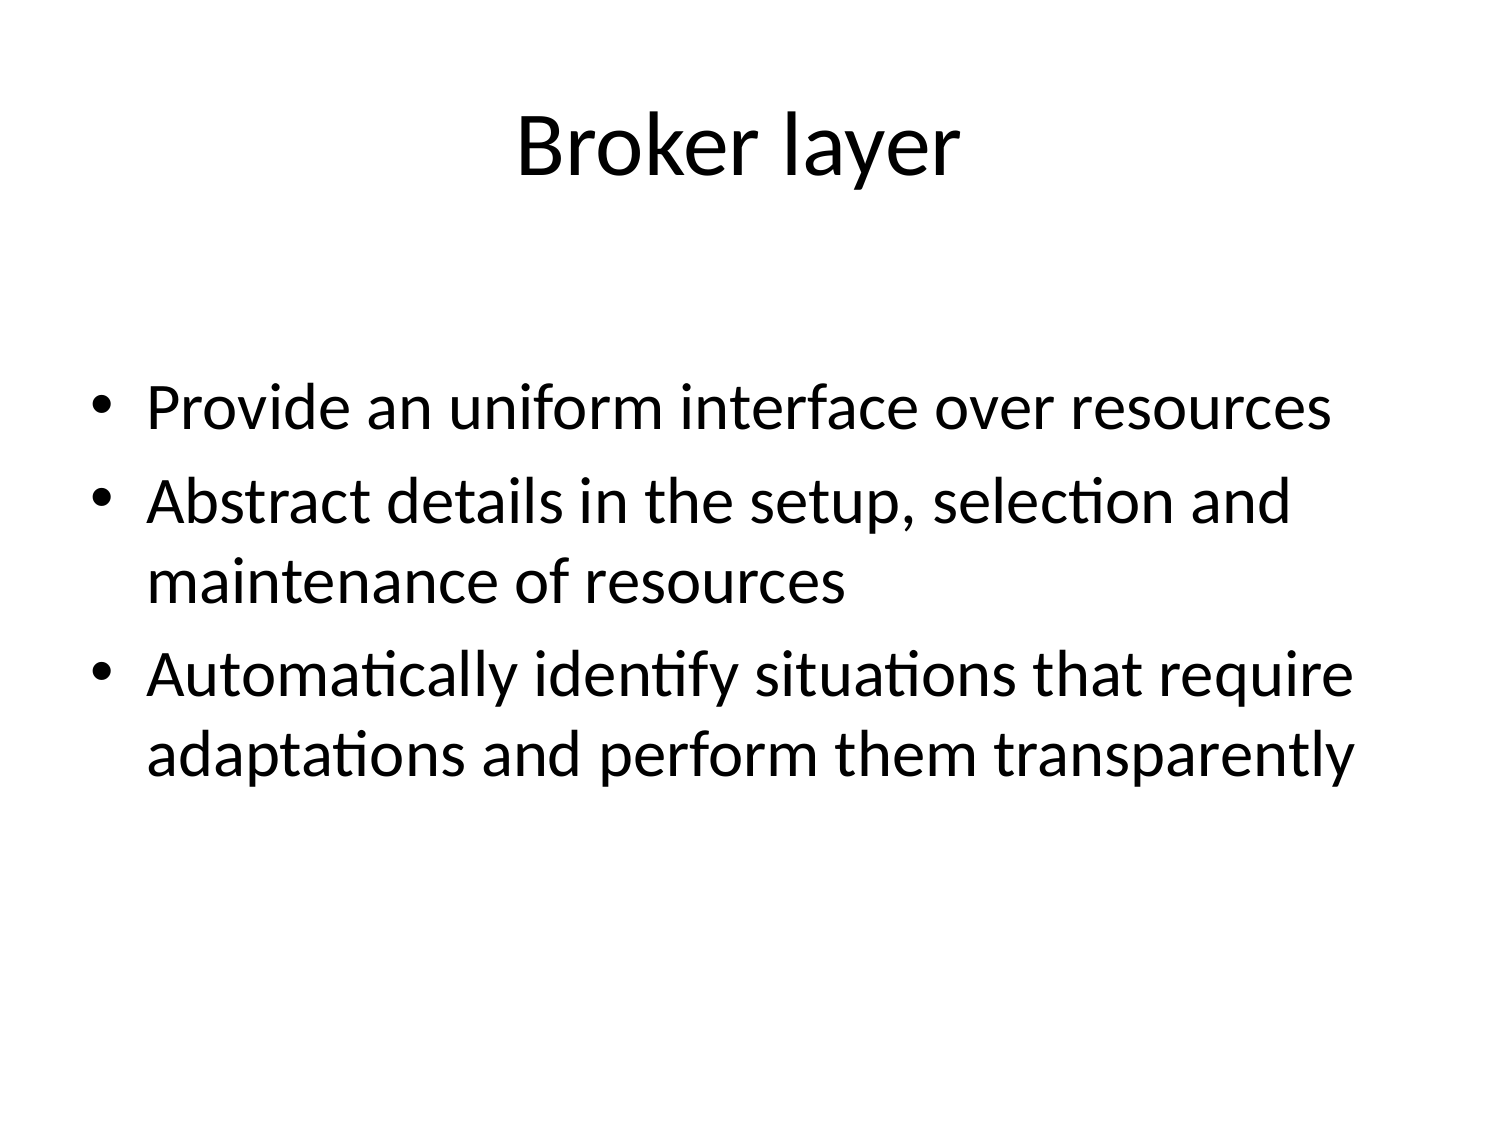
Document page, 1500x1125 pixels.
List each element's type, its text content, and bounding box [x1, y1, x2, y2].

title Broker layer [75, 45, 1425, 233]
list Provide an uniform interface over resources Abstract details in the setup, selection and maintenance of resources Automatically identify situations that require adaptations and perform them transparently [75, 262, 1425, 1005]
